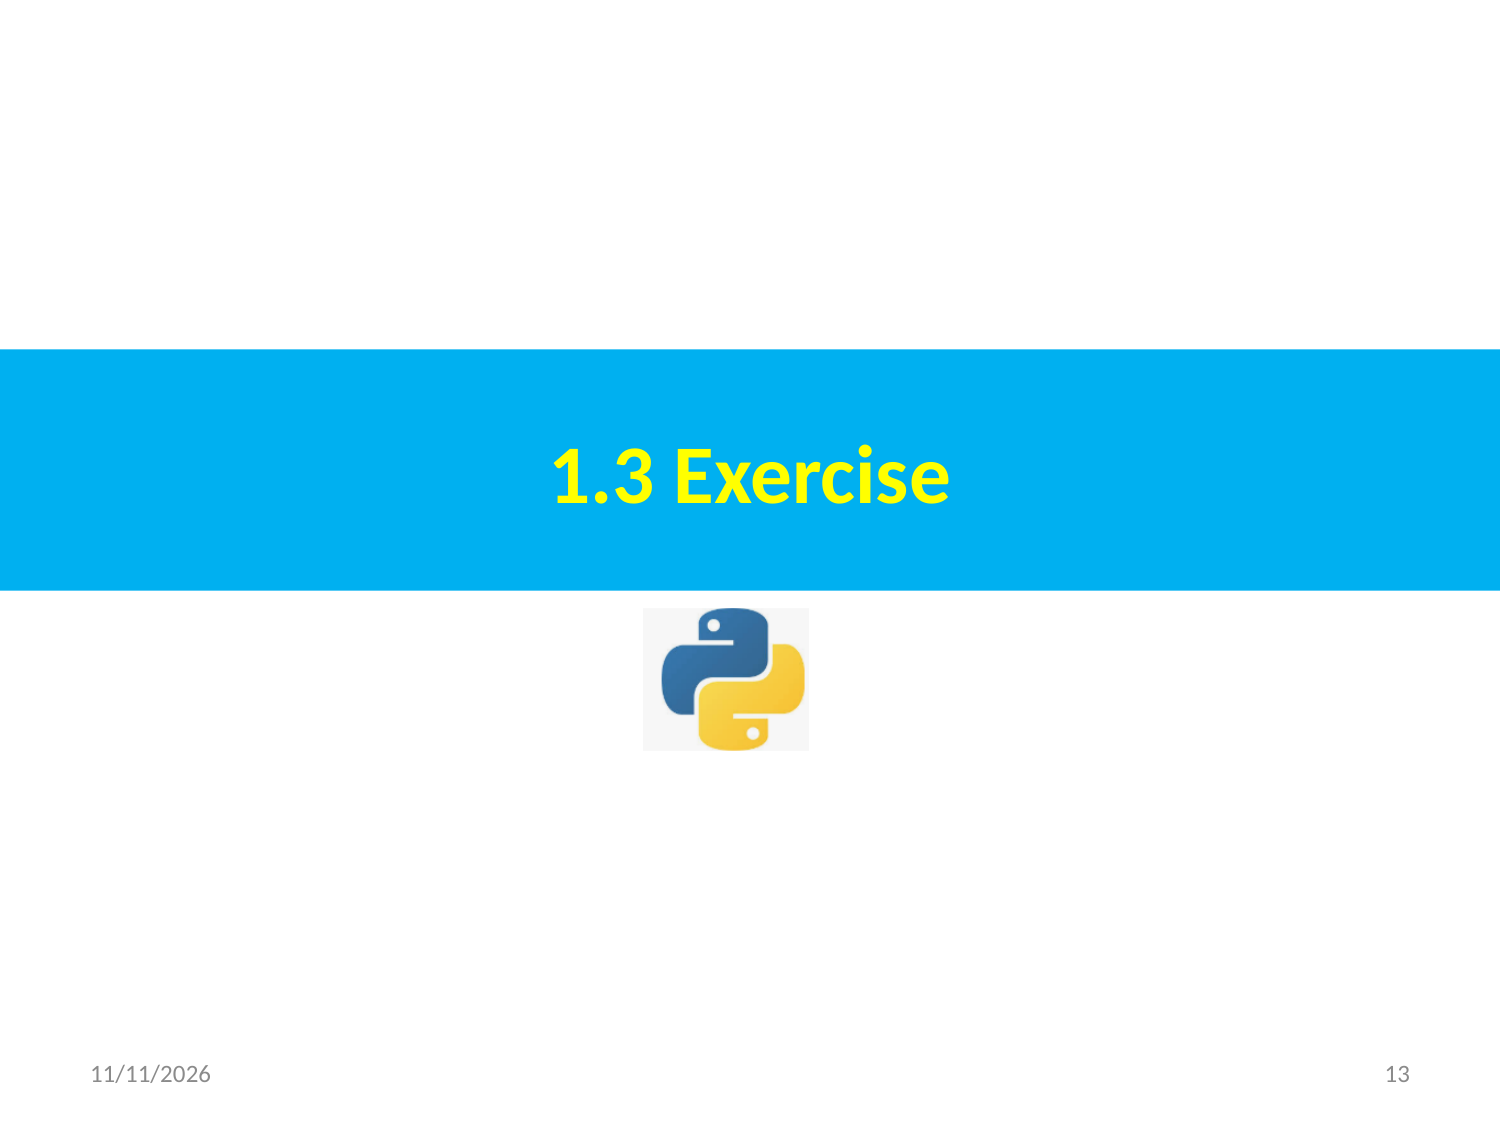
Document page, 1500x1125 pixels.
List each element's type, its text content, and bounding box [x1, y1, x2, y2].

slide_number 13 [1074, 1042, 1425, 1103]
picture [643, 606, 809, 752]
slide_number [75, 1042, 425, 1103]
title 1.3 Exercise [0, 349, 1500, 591]
